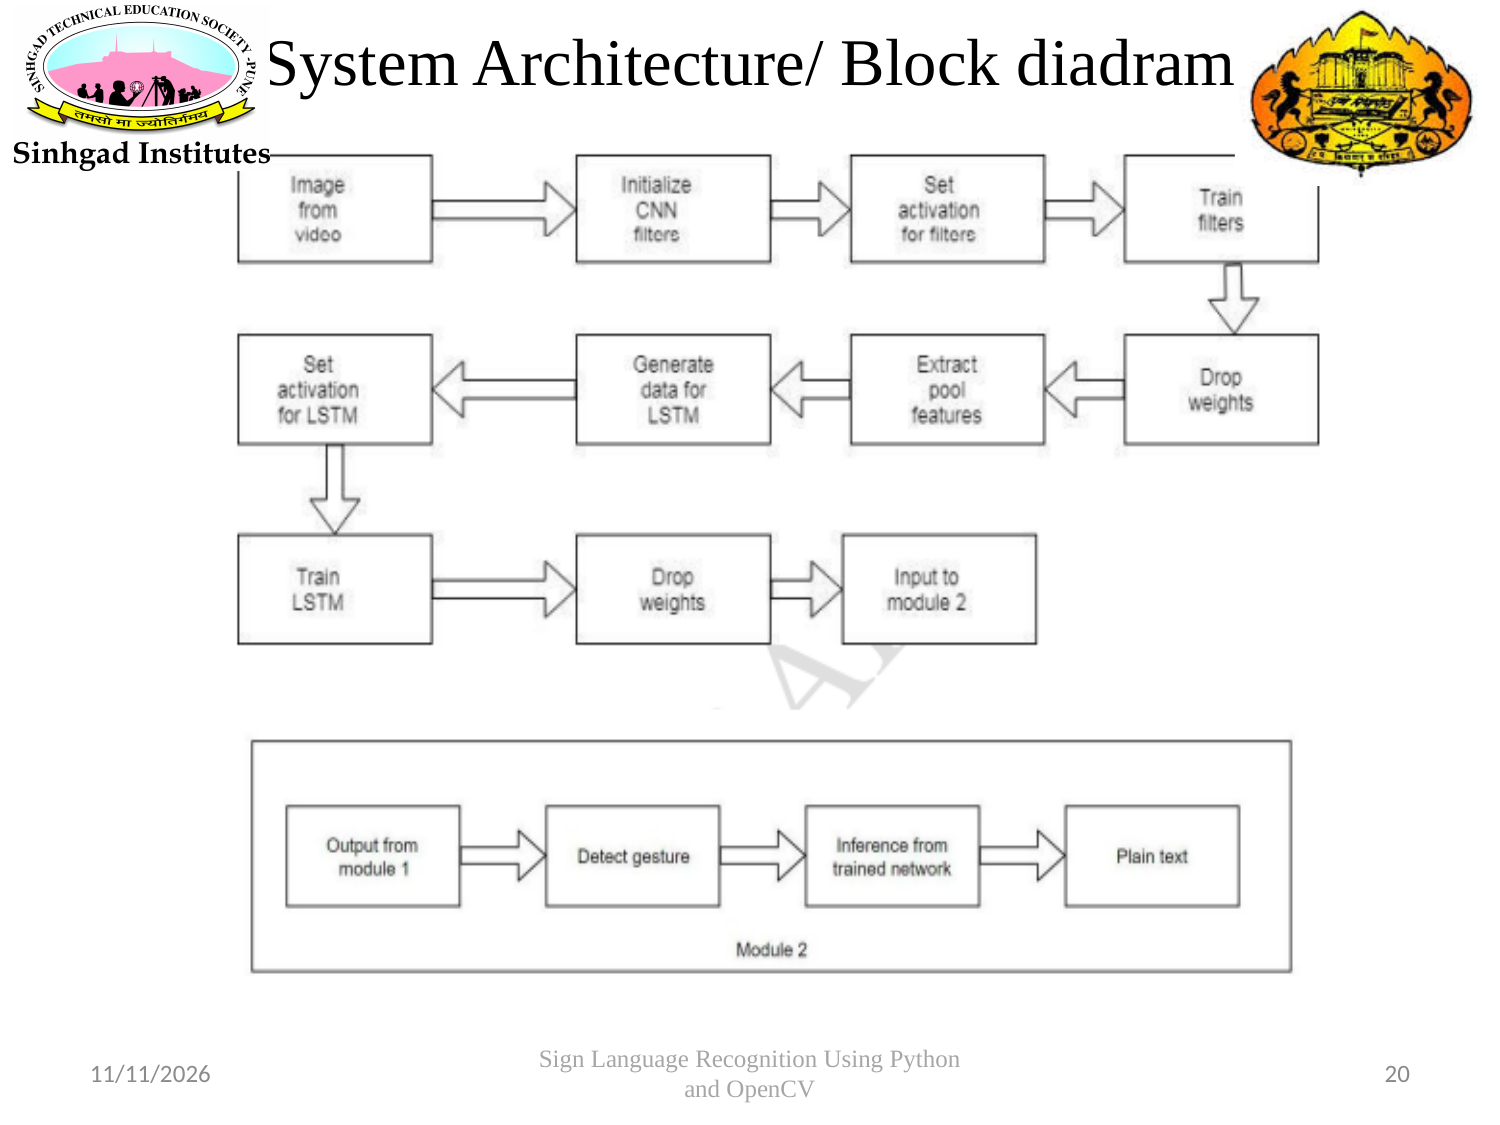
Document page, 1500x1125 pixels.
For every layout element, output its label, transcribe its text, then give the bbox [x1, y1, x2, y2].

text_box Sign Language Recognition Using Python and OpenCV [512, 1042, 988, 1103]
picture [12, 5, 1500, 976]
text_box System Architecture/ Block diadram [270, 4, 1235, 114]
text_box 20 [1074, 1042, 1425, 1103]
text_box 20-05-2022 [74, 1042, 425, 1103]
